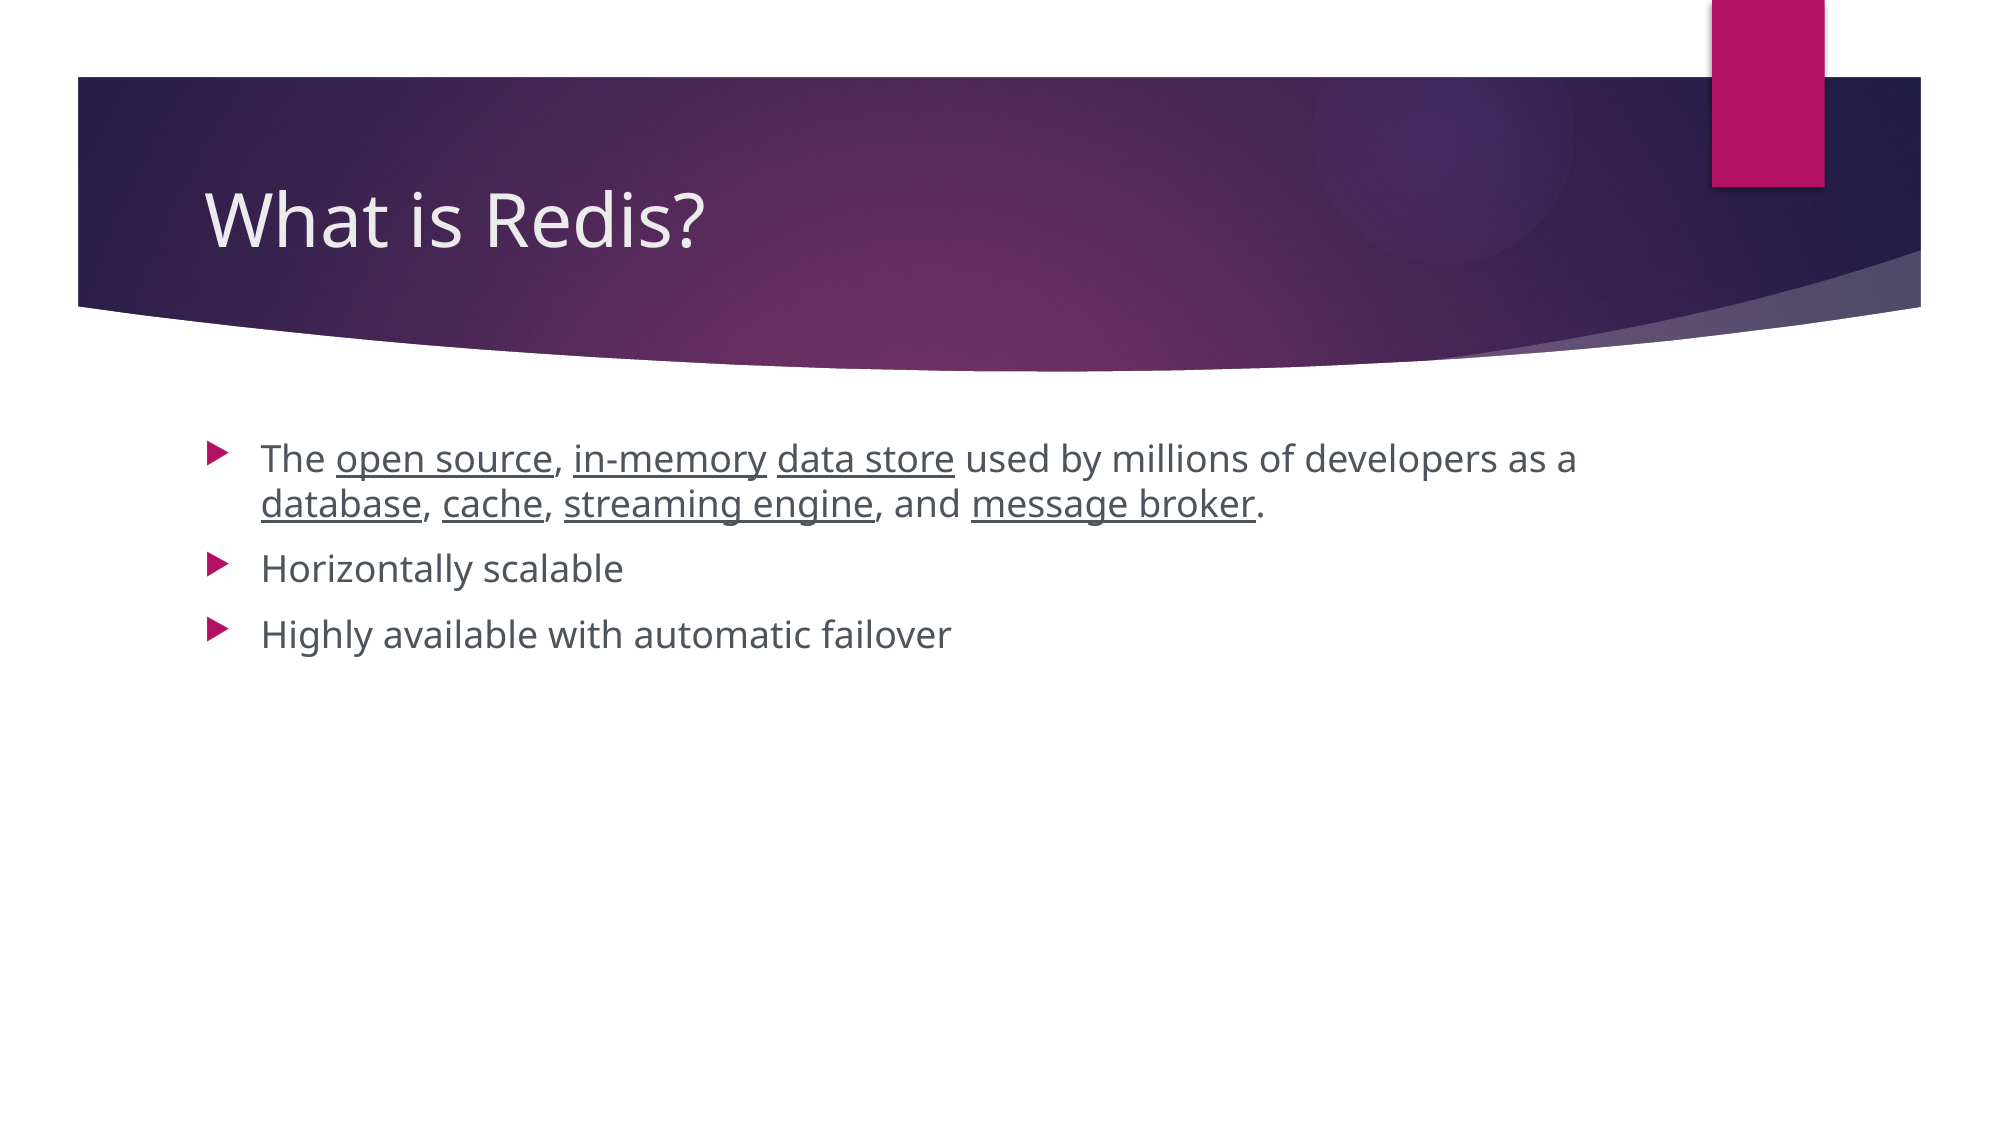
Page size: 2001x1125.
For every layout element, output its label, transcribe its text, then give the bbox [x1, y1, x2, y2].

title What is Redis? [189, 159, 1627, 276]
list The open source, in-memory data store used by millions of developers as a database, cache, streaming engine, and message broker. Horizontally scalable Highly available with automatic failover [189, 427, 1638, 988]
